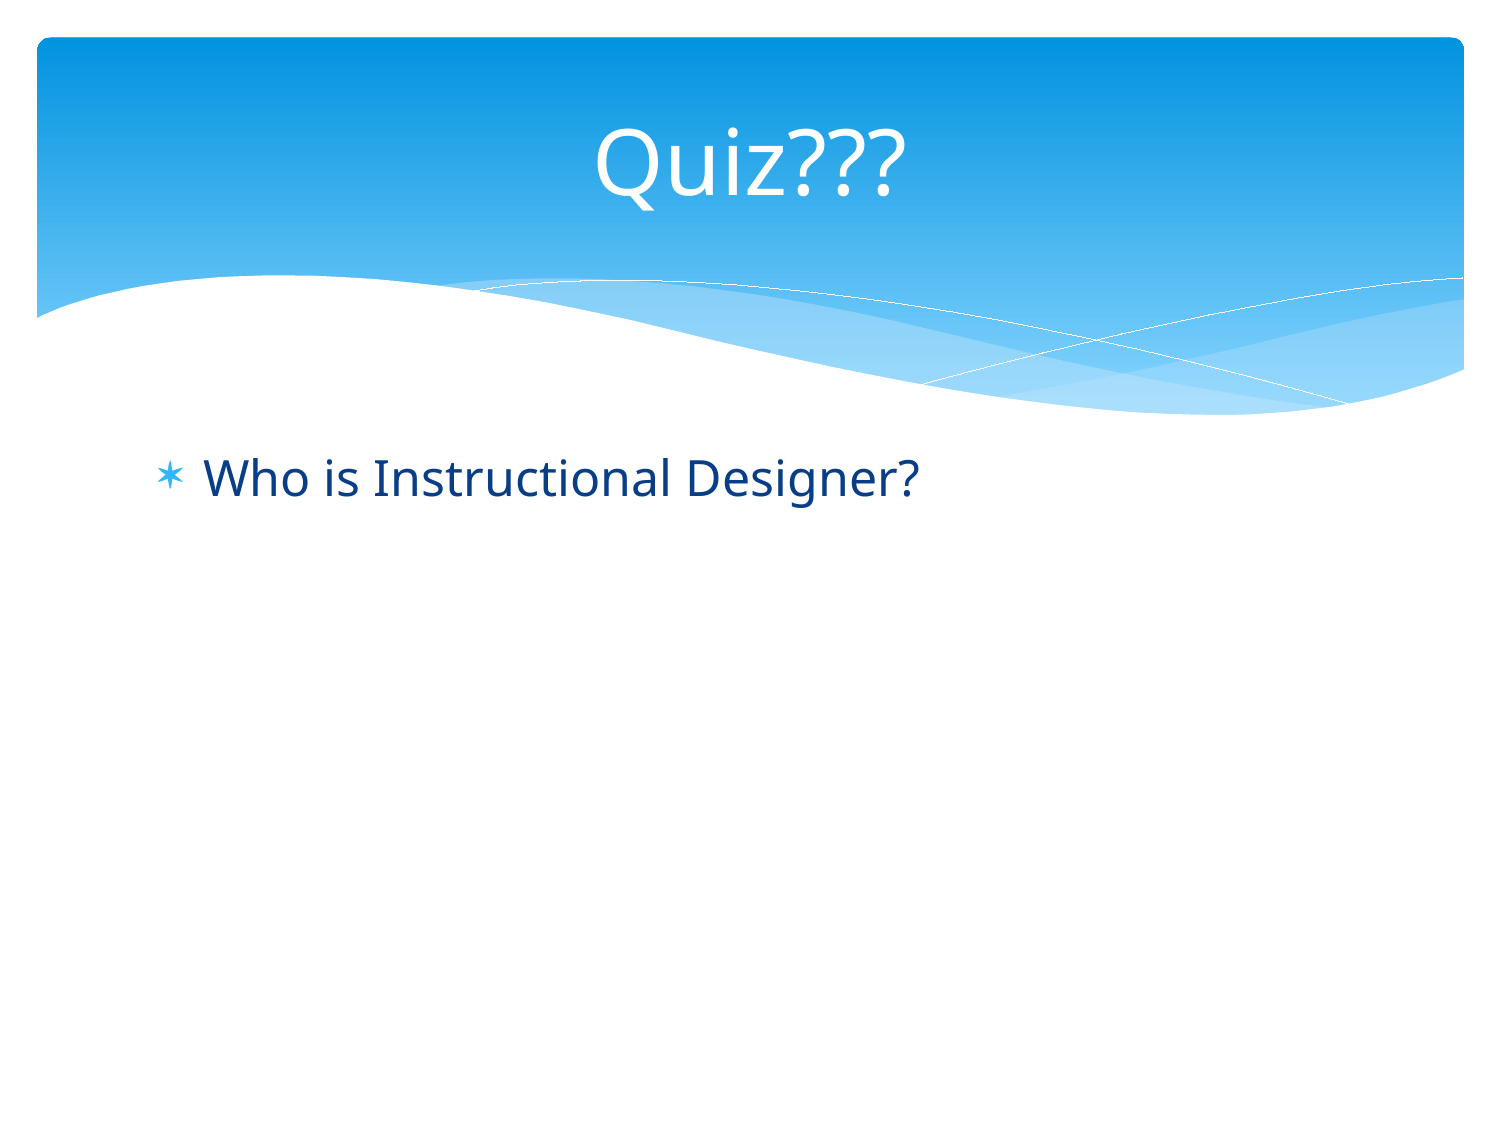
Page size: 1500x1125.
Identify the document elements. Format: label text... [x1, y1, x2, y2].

list Who is Instructional Designer? [143, 438, 1359, 1005]
title Quiz??? [75, 55, 1425, 261]
